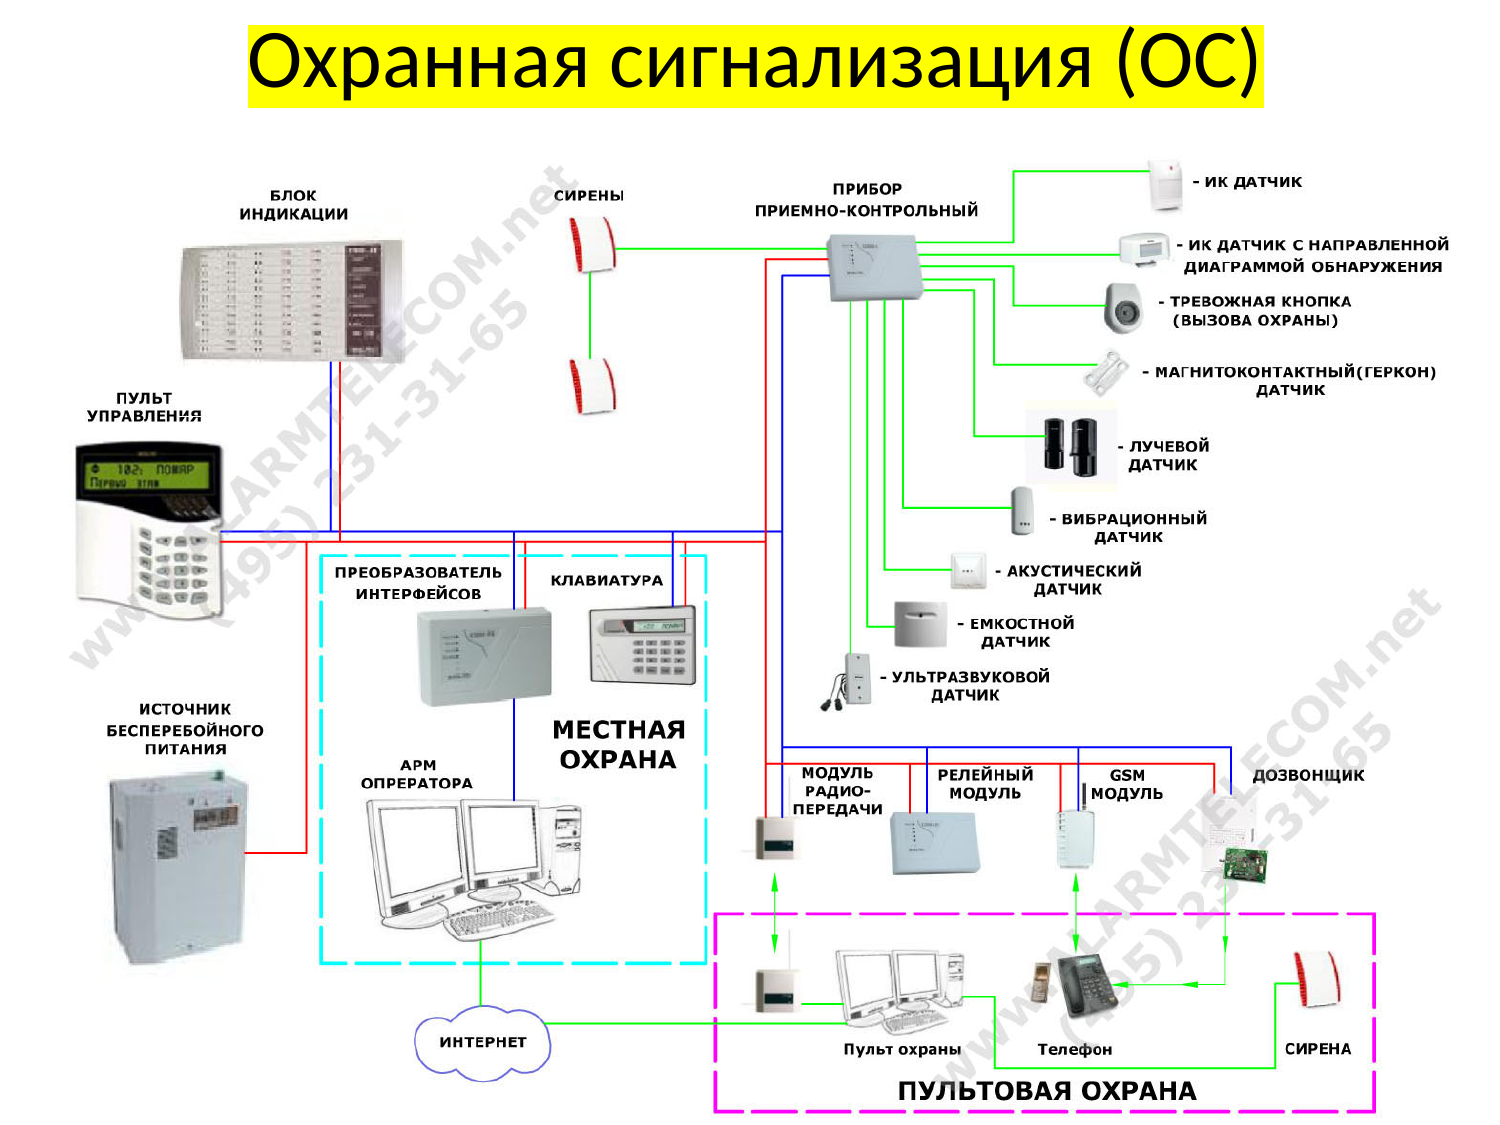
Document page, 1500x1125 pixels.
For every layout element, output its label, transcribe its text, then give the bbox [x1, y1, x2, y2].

text_box Охранная сигнализация (ОС) [53, 0, 1459, 112]
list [64, 153, 1459, 1123]
